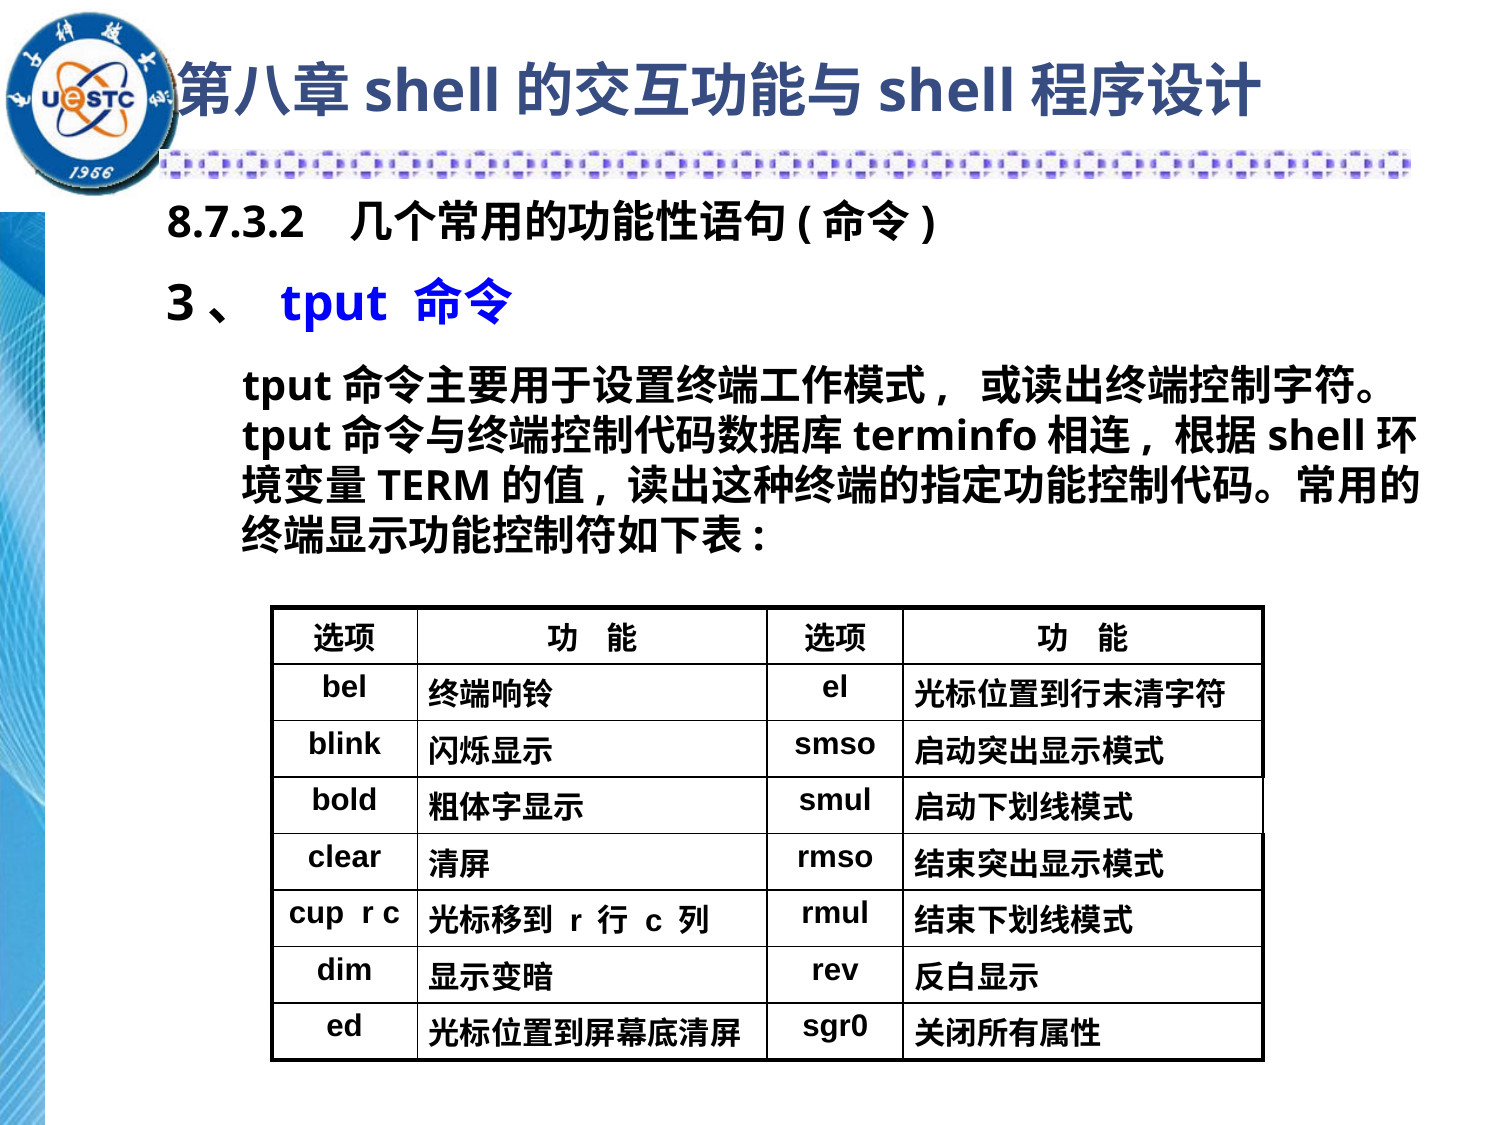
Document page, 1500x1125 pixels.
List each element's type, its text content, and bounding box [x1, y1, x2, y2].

table_cell blink [274, 721, 417, 776]
table_cell rmso [768, 834, 902, 889]
table_header 功 能 [904, 610, 1261, 663]
table_cell dim [274, 947, 417, 1002]
table_cell ed [274, 1004, 417, 1058]
table_header 选项 [274, 610, 417, 663]
table_cell 闪烁显示 [418, 721, 766, 776]
table_cell el [768, 665, 902, 720]
title 第八章shell的交互功能与shell程序设计 [160, 53, 1307, 126]
table_cell 清屏 [418, 834, 766, 889]
table_cell clear [274, 834, 417, 889]
table_cell smso [768, 721, 902, 776]
table_header 功 能 [418, 610, 766, 663]
table_cell 光标位置到行末清字符 [904, 665, 1261, 720]
table_cell 结束突出显示模式 [904, 834, 1261, 889]
table_cell 显示变暗 [418, 947, 766, 1002]
table_cell rev [768, 947, 902, 1002]
table_cell 启动下划线模式 [904, 778, 1262, 833]
table_cell bel [274, 665, 417, 720]
picture [5, 0, 1411, 197]
table_cell 终端响铃 [418, 665, 766, 720]
table_cell sgr0 [768, 1004, 902, 1058]
list 3、 tput 命令 tput命令主要用于设置终端工作模式, 或读出终端控制字符。 tput命令与终端控制代码数据库terminfo相连, 根据shell环境变量TERM的值, 读出这种终端的指定功能控制代码。常用的终端显示功能控制符如下表: [152, 263, 1444, 952]
table_cell smul [768, 778, 902, 833]
table_cell bold [274, 778, 417, 833]
table_header 选项 [768, 610, 902, 663]
table_cell 启动突出显示模式 [904, 721, 1261, 776]
table_cell 关闭所有属性 [904, 1004, 1261, 1058]
table_cell 光标移到 r 行 c 列 [418, 891, 766, 946]
picture [0, 212, 45, 1125]
table_cell rmul [768, 891, 902, 946]
table_cell 反白显示 [904, 947, 1261, 1002]
table_cell cup r c [274, 891, 417, 946]
table_cell 结束下划线模式 [904, 891, 1261, 946]
table_cell 粗体字显示 [418, 778, 766, 833]
table_cell 光标位置到屏幕底清屏 [418, 1004, 766, 1058]
text_box 8.7.3.2 几个常用的功能性语句(命令) [152, 186, 984, 254]
